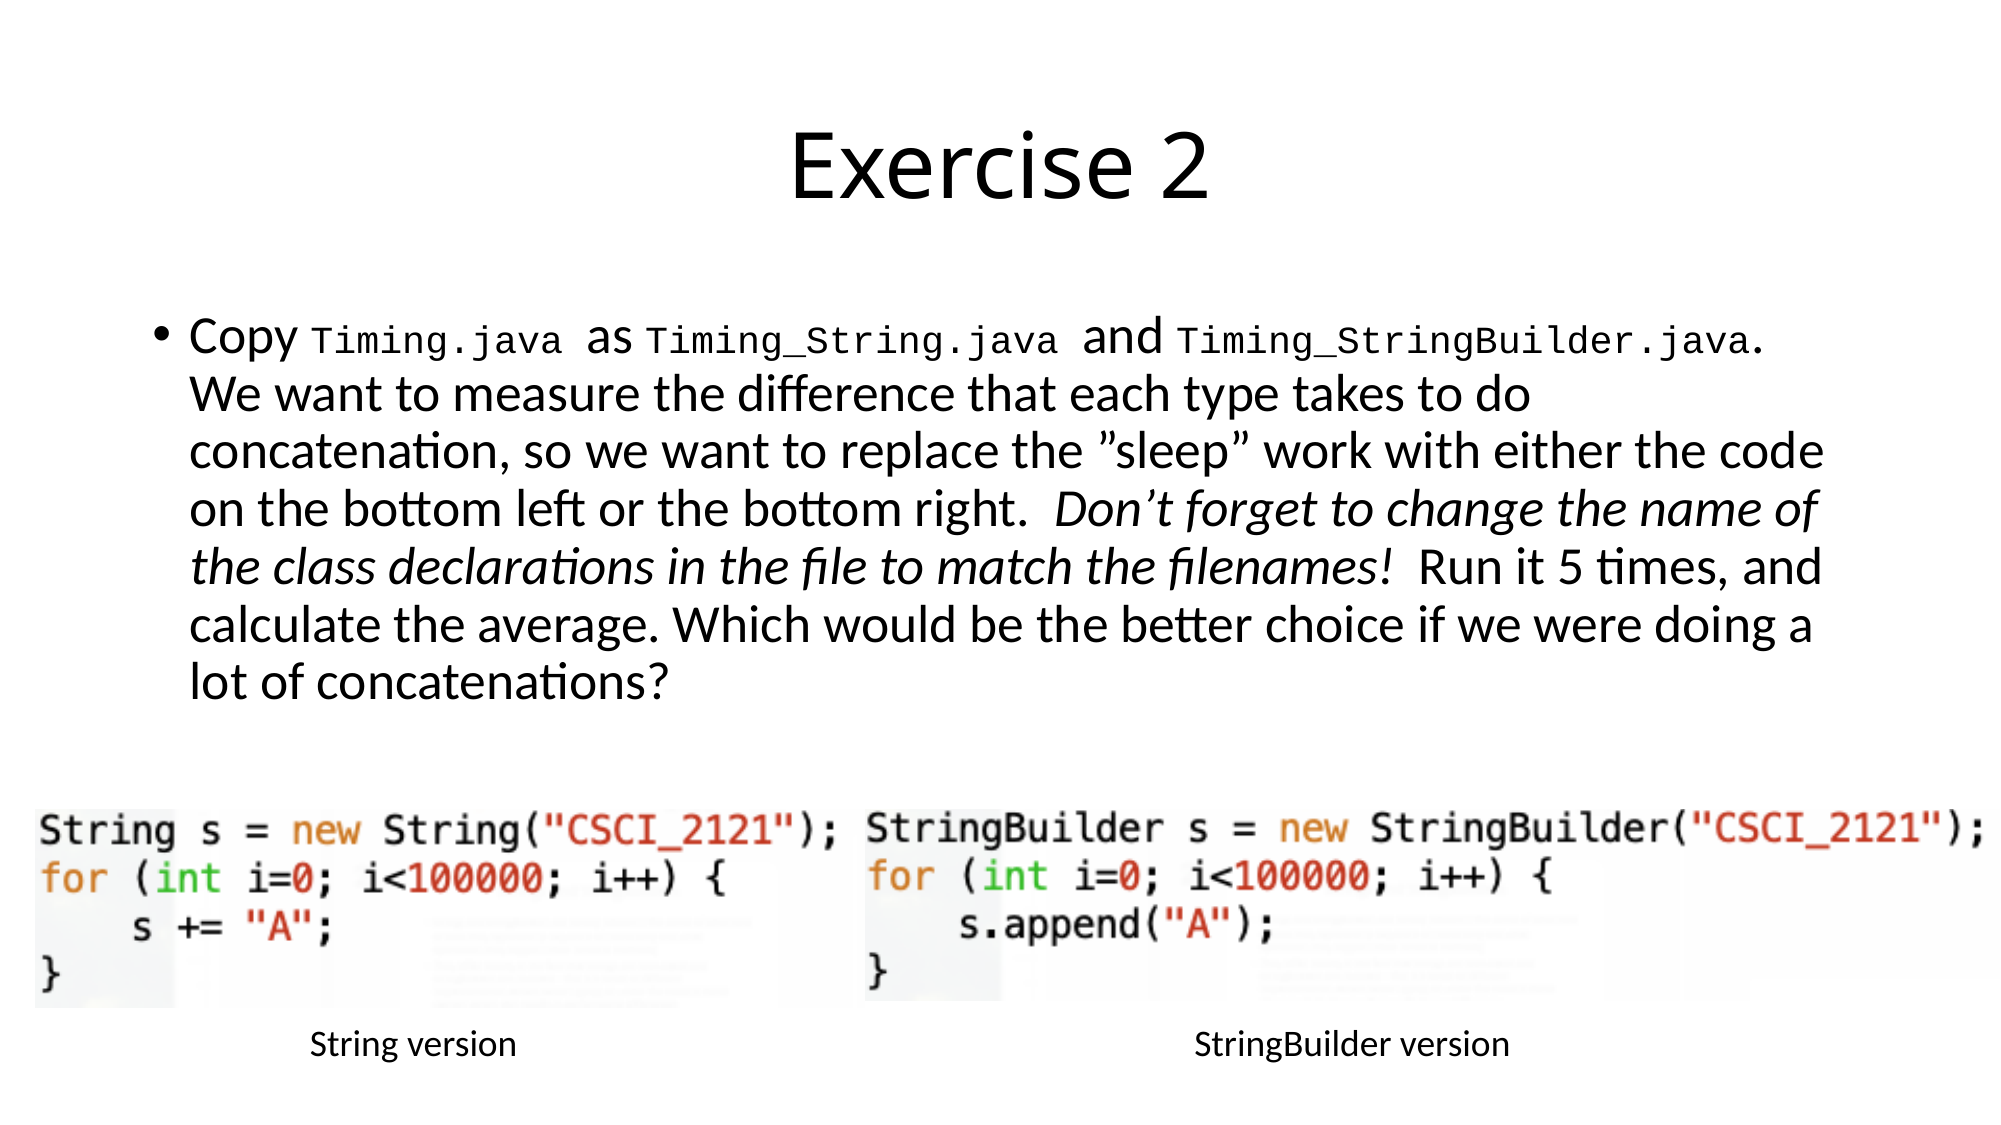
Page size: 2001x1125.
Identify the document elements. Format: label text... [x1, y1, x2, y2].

title Exercise 2 [137, 59, 1863, 278]
list Copy Timing.java as Timing_String.java and Timing_StringBuilder.java. We want to measure the difference that each type takes to do concatenation, so we want to replace the ”sleep” work with either the code on the bottom left or the bottom right. Don’t forget to change the name of the class declarations in the file to match the filenames! Run it 5 times, and calculate the average. Which would be the better choice if we were doing a lot of concatenations? [137, 299, 1863, 726]
text_box String version [295, 1011, 533, 1072]
picture [35, 809, 2000, 1008]
text_box StringBuilder version [1179, 1011, 1526, 1072]
